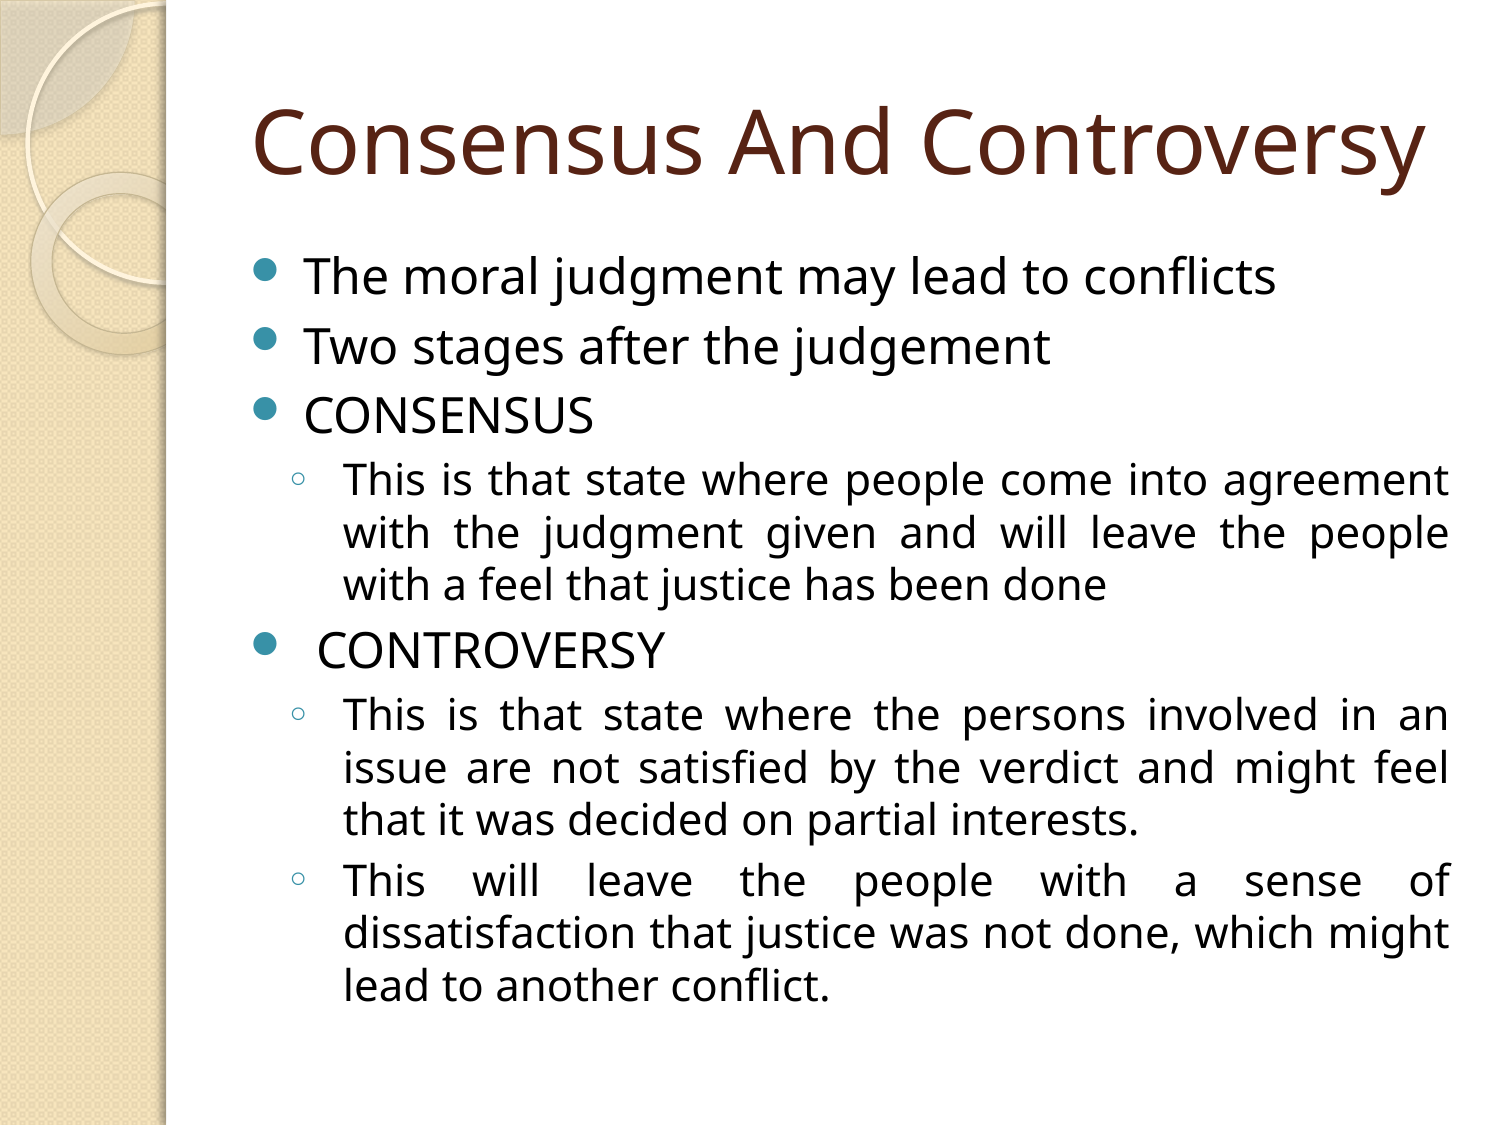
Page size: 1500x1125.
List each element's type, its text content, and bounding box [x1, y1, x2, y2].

title Consensus And Controversy [235, 45, 1466, 233]
list The moral judgment may lead to conflicts Two stages after the judgement CONSENSUS This is that state where people come into agreement with the judgment given and will leave the people with a feel that justice has been done CONTROVERSY This is that state where the persons involved in an issue are not satisfied by the verdict and might feel that it was decided on partial interests. This will leave the people with a sense of dissatisfaction that justice was not done, which might lead to another conflict. [235, 237, 1466, 1025]
